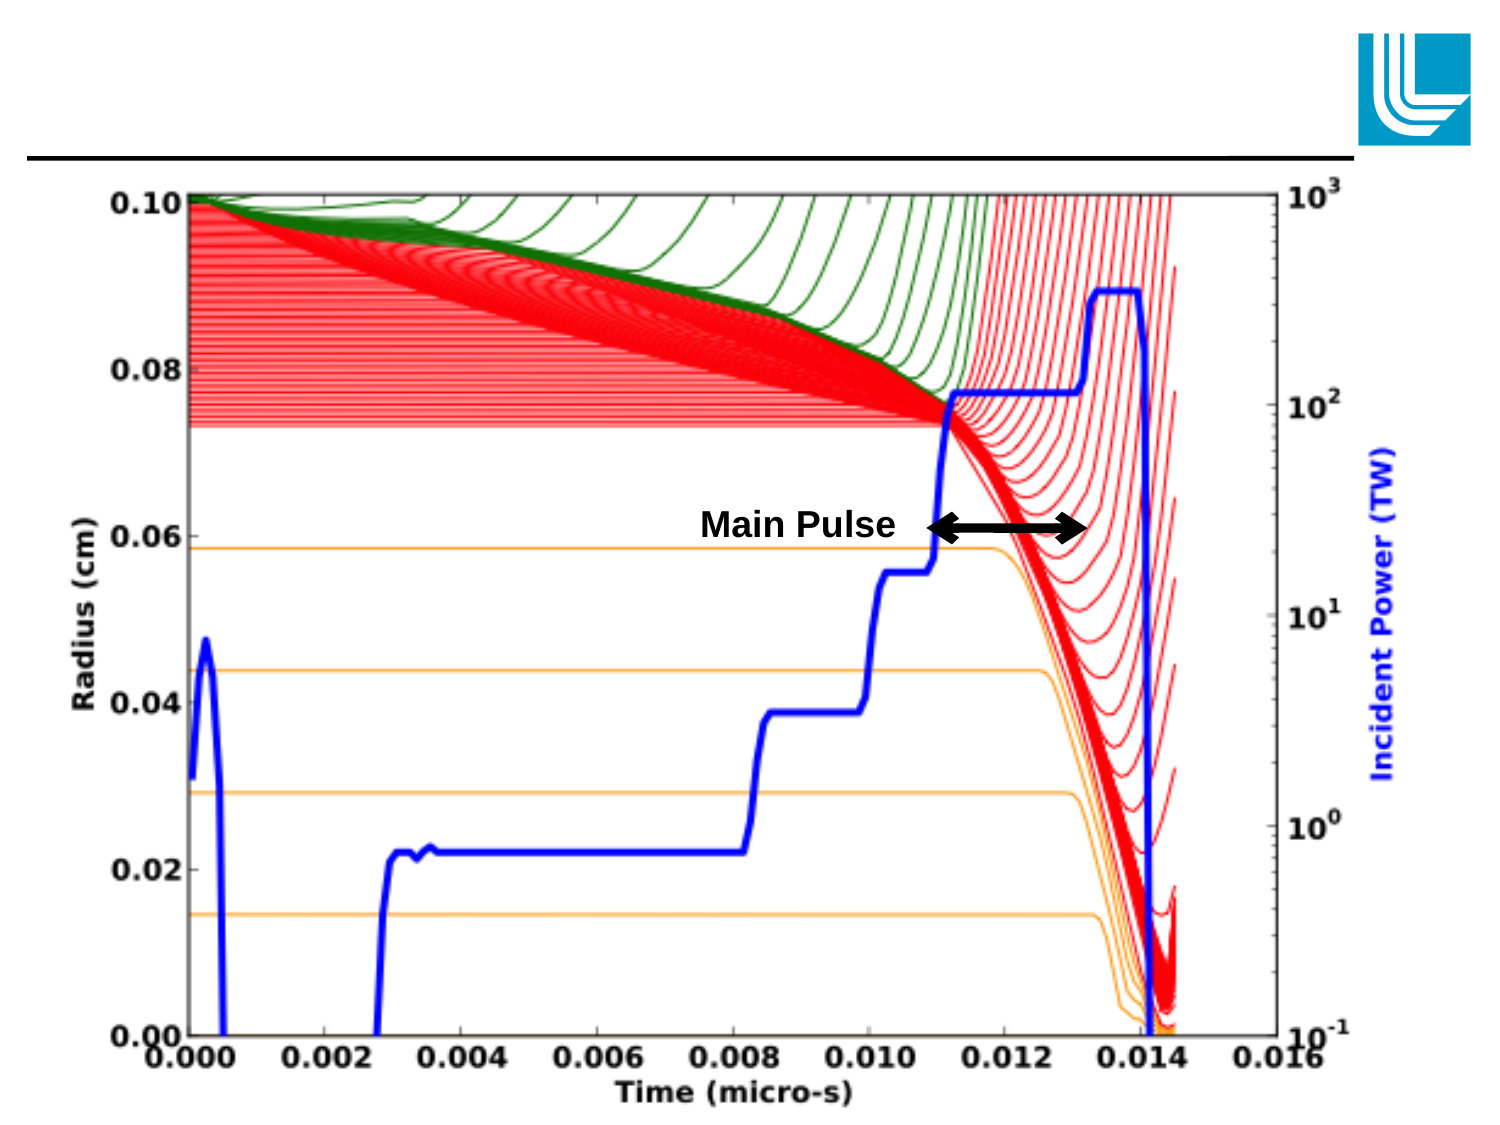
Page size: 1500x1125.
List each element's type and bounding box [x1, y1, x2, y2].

picture [1374, 33, 1438, 135]
picture [1390, 33, 1454, 120]
picture [62, 168, 1418, 1116]
picture [1405, 33, 1468, 104]
